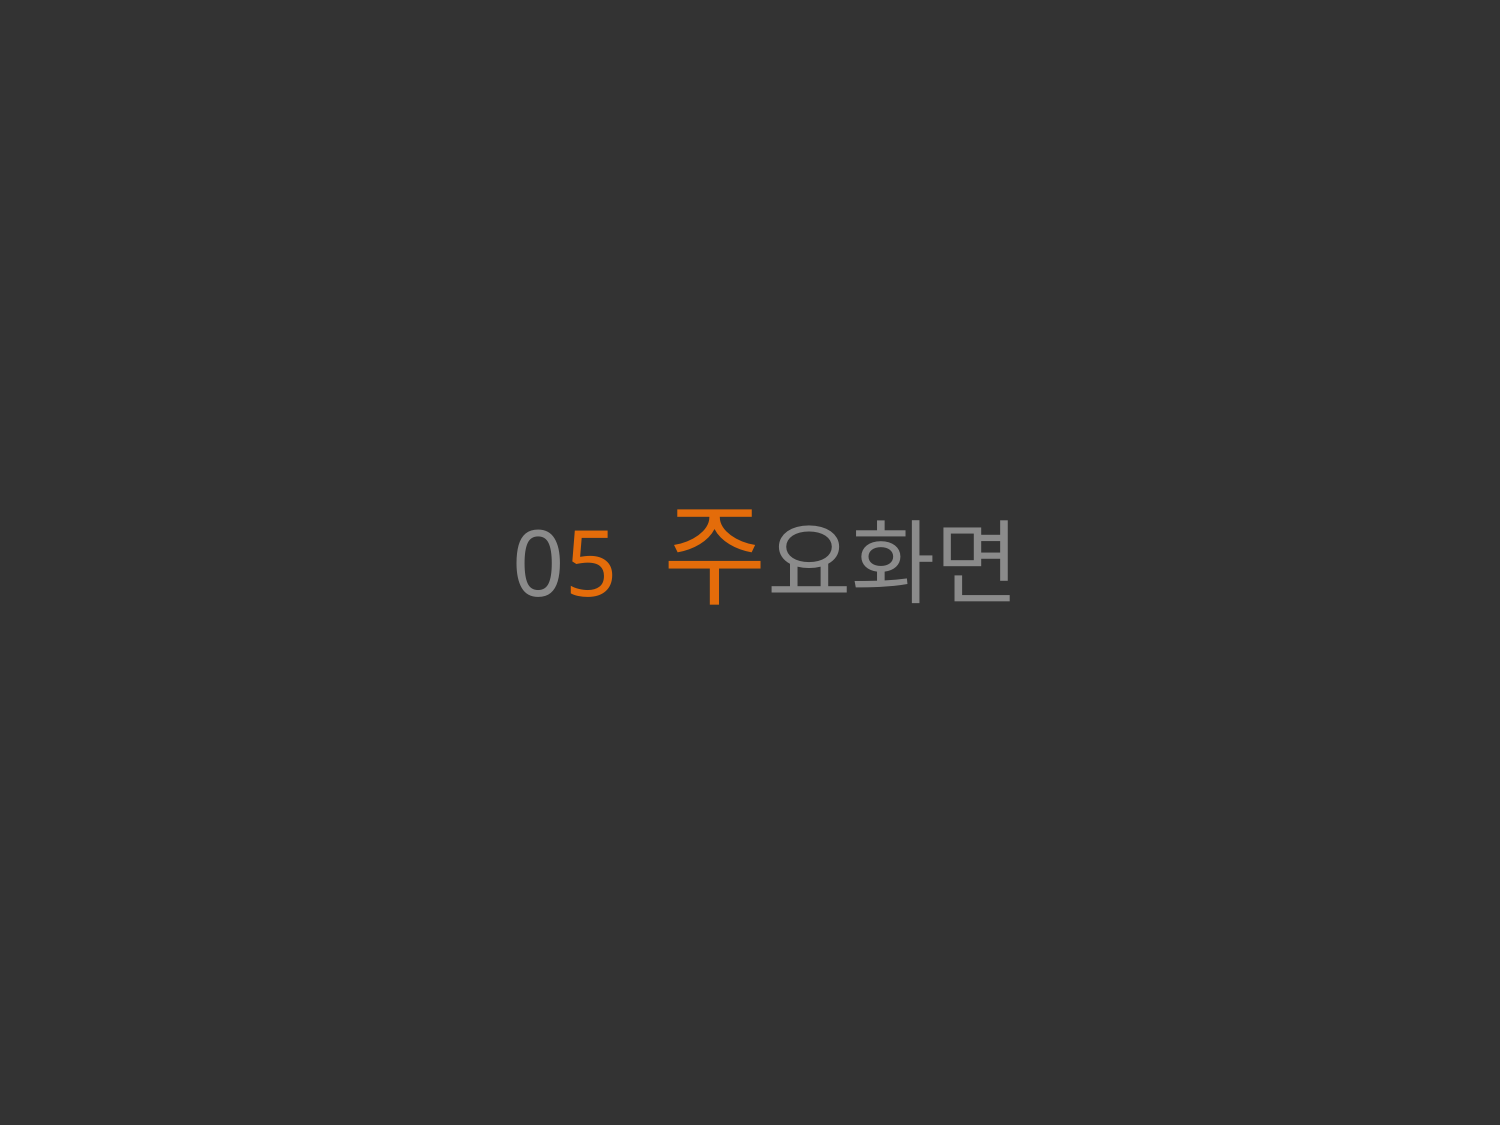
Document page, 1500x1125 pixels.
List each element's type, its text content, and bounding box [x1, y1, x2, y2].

list 05 주요화면 [118, 476, 1394, 723]
